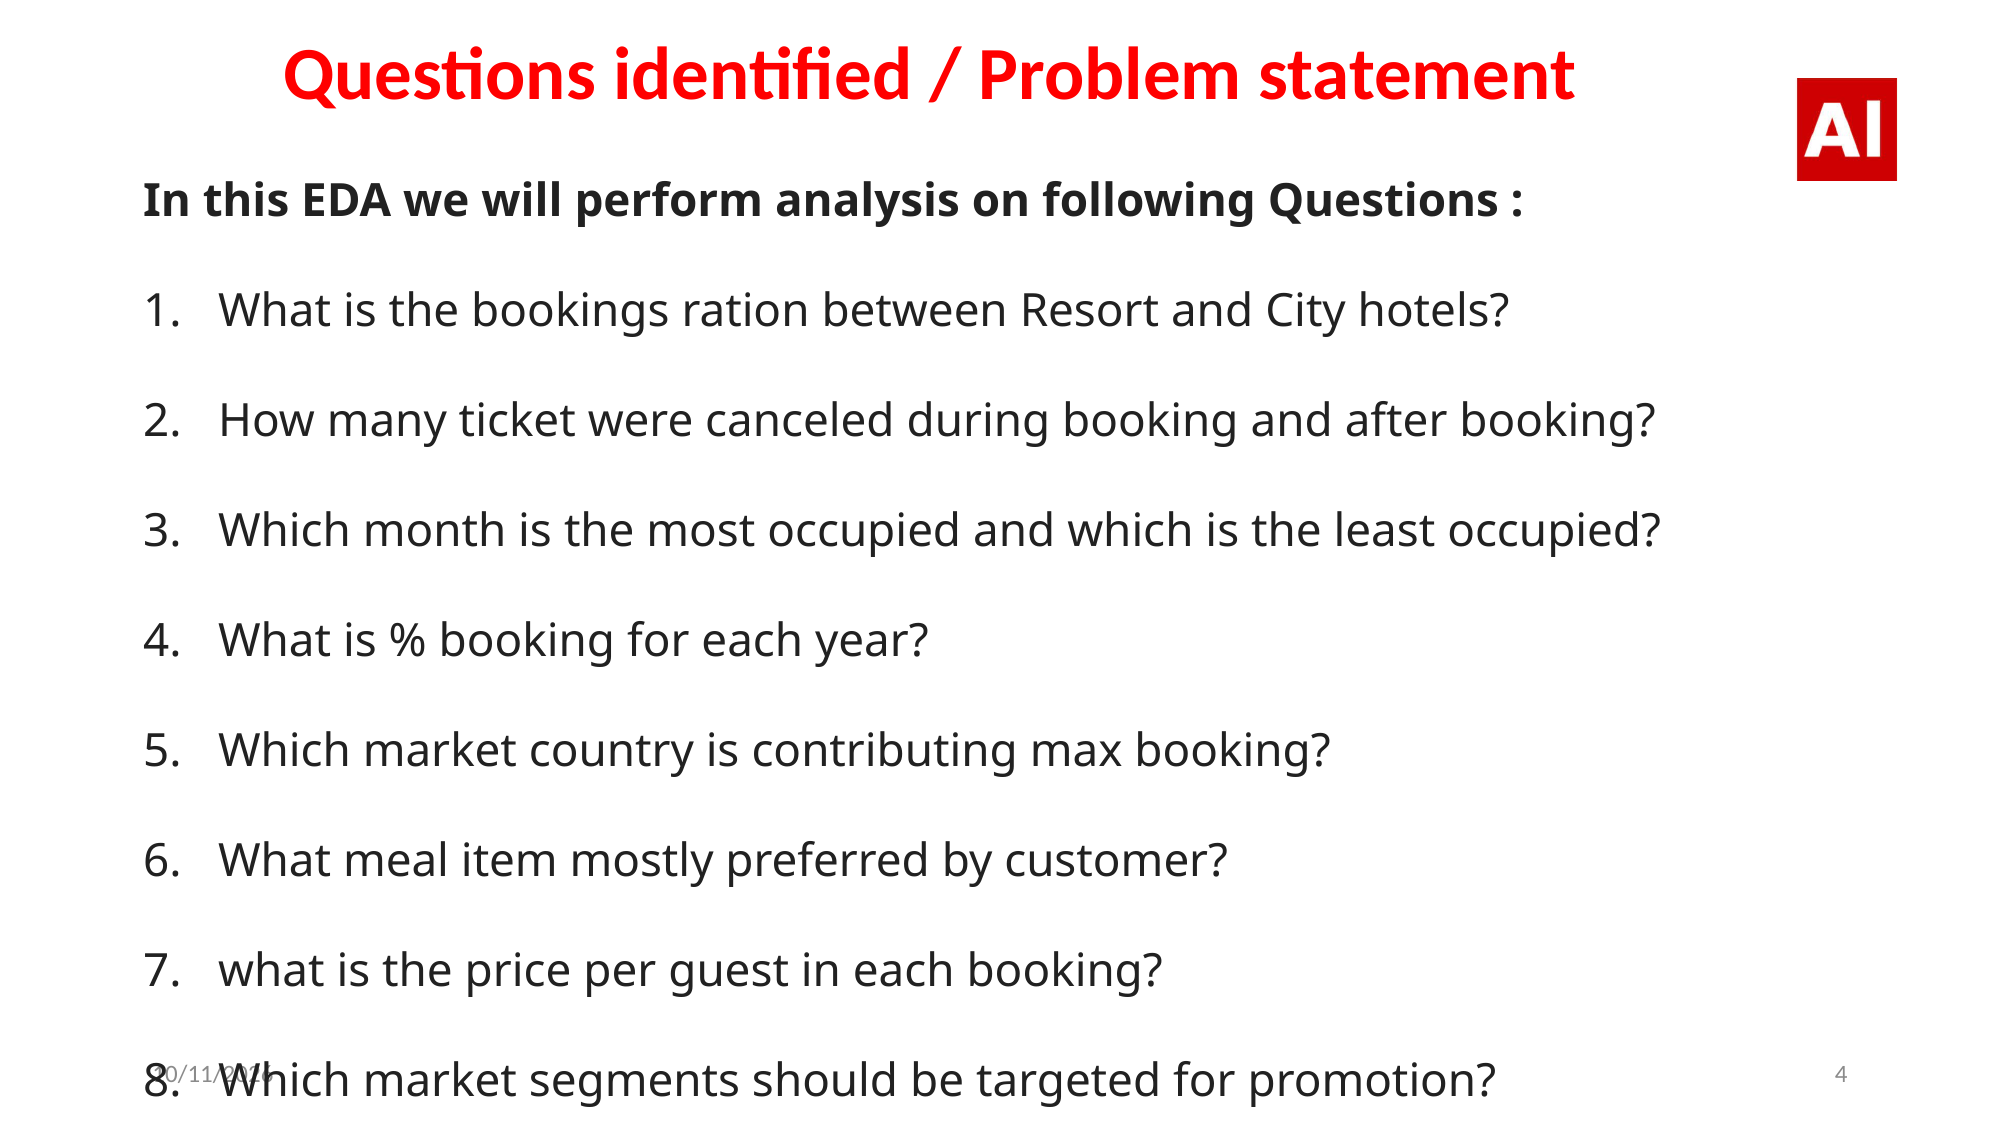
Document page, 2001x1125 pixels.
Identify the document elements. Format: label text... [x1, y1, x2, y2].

text_box Questions identified / Problem statement [268, 17, 1592, 123]
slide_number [137, 1042, 588, 1103]
slide_number 4 [1412, 1042, 1863, 1103]
text_box In this EDA we will perform analysis on following Questions : What is the bookings ration between Resort and City hotels? How many ticket were canceled during booking and after booking? Which month is the most occupied and which is the least occupied? What is % booking for each year? Which market country is contributing max booking? What meal item mostly preferred by customer? what is the price per guest in each booking? Which market segments should be targeted for promotion? [128, 108, 1793, 1114]
picture [1795, 78, 1898, 181]
